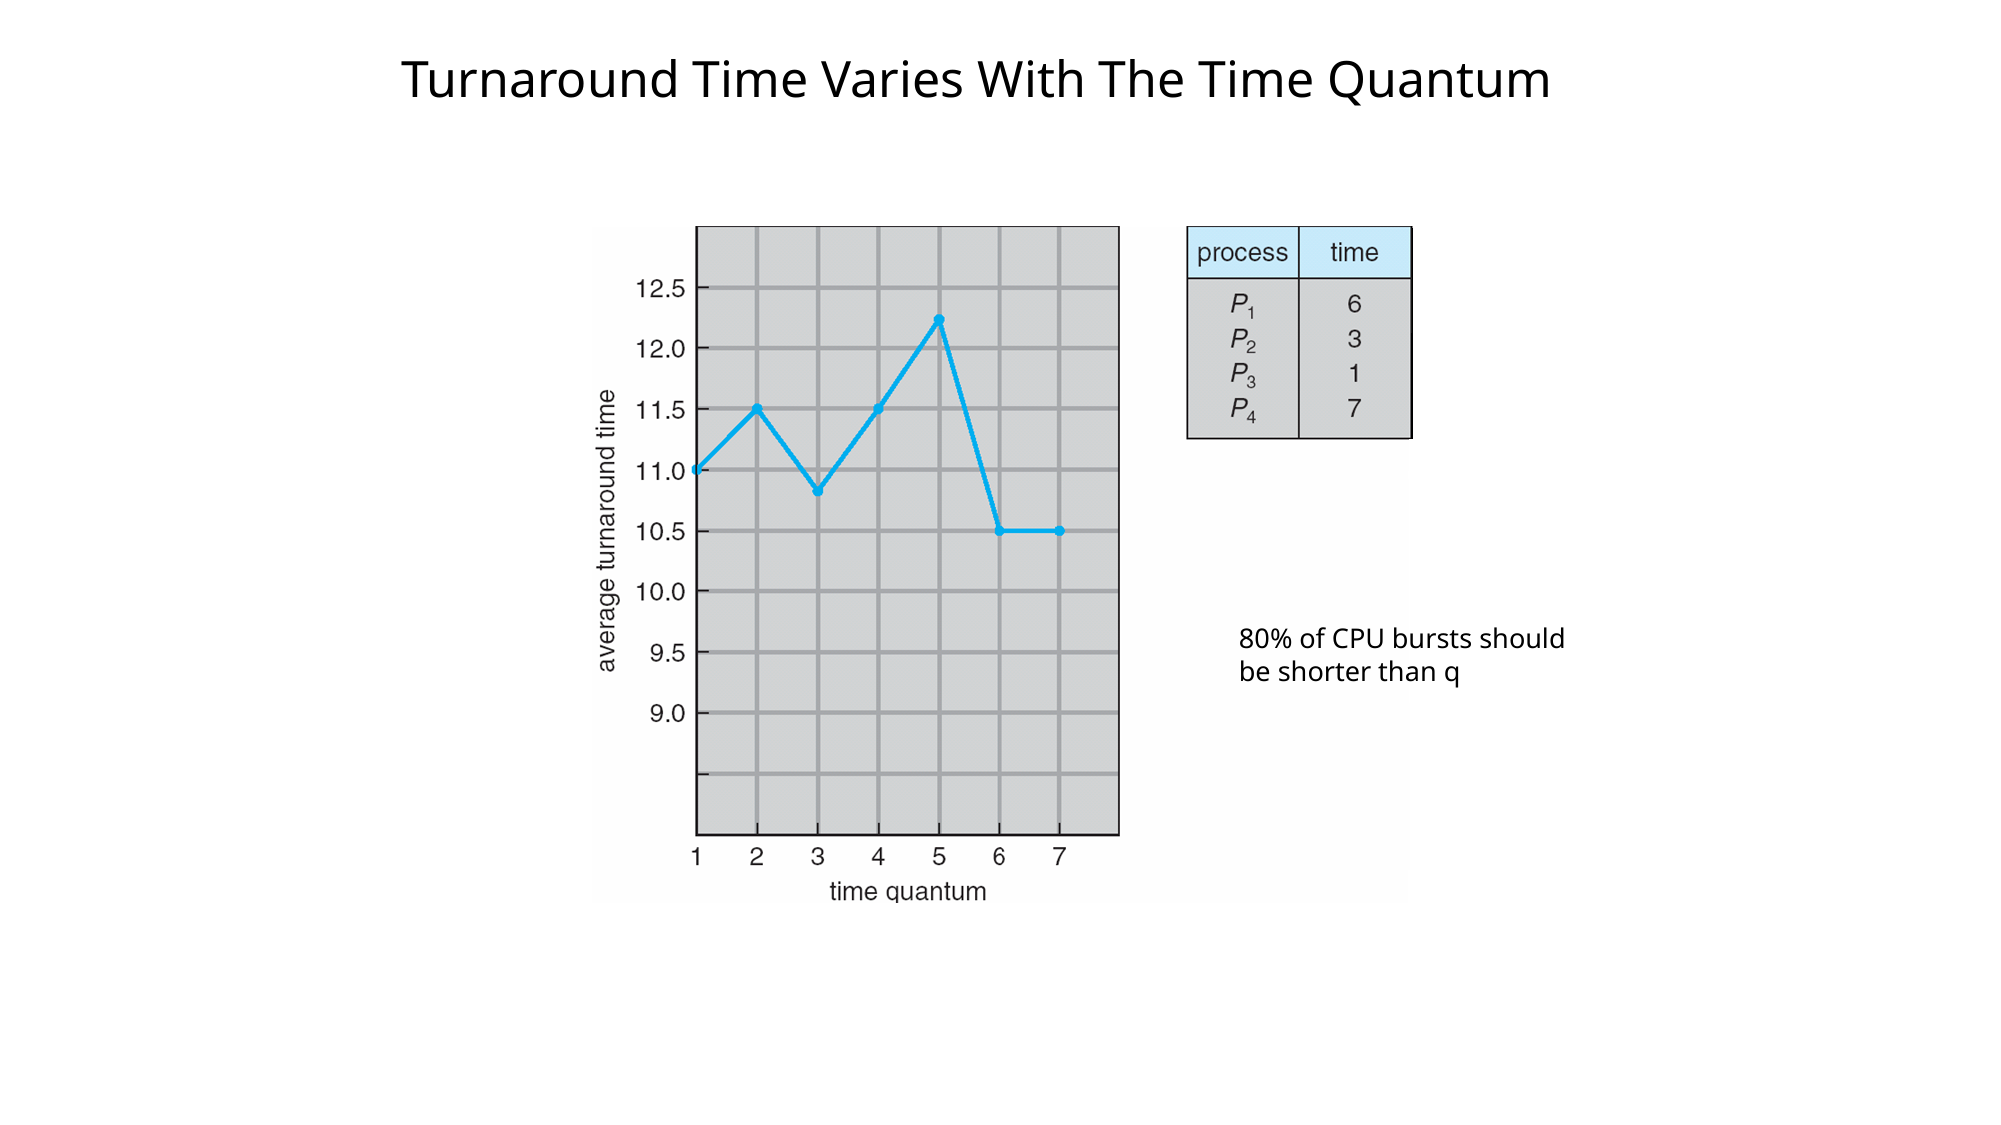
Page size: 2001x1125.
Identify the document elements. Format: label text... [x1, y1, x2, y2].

title Turnaround Time Varies With The Time Quantum [386, 43, 1787, 119]
picture [591, 226, 1413, 903]
text_box 80% of CPU bursts should be shorter than q [1413, 614, 1604, 695]
